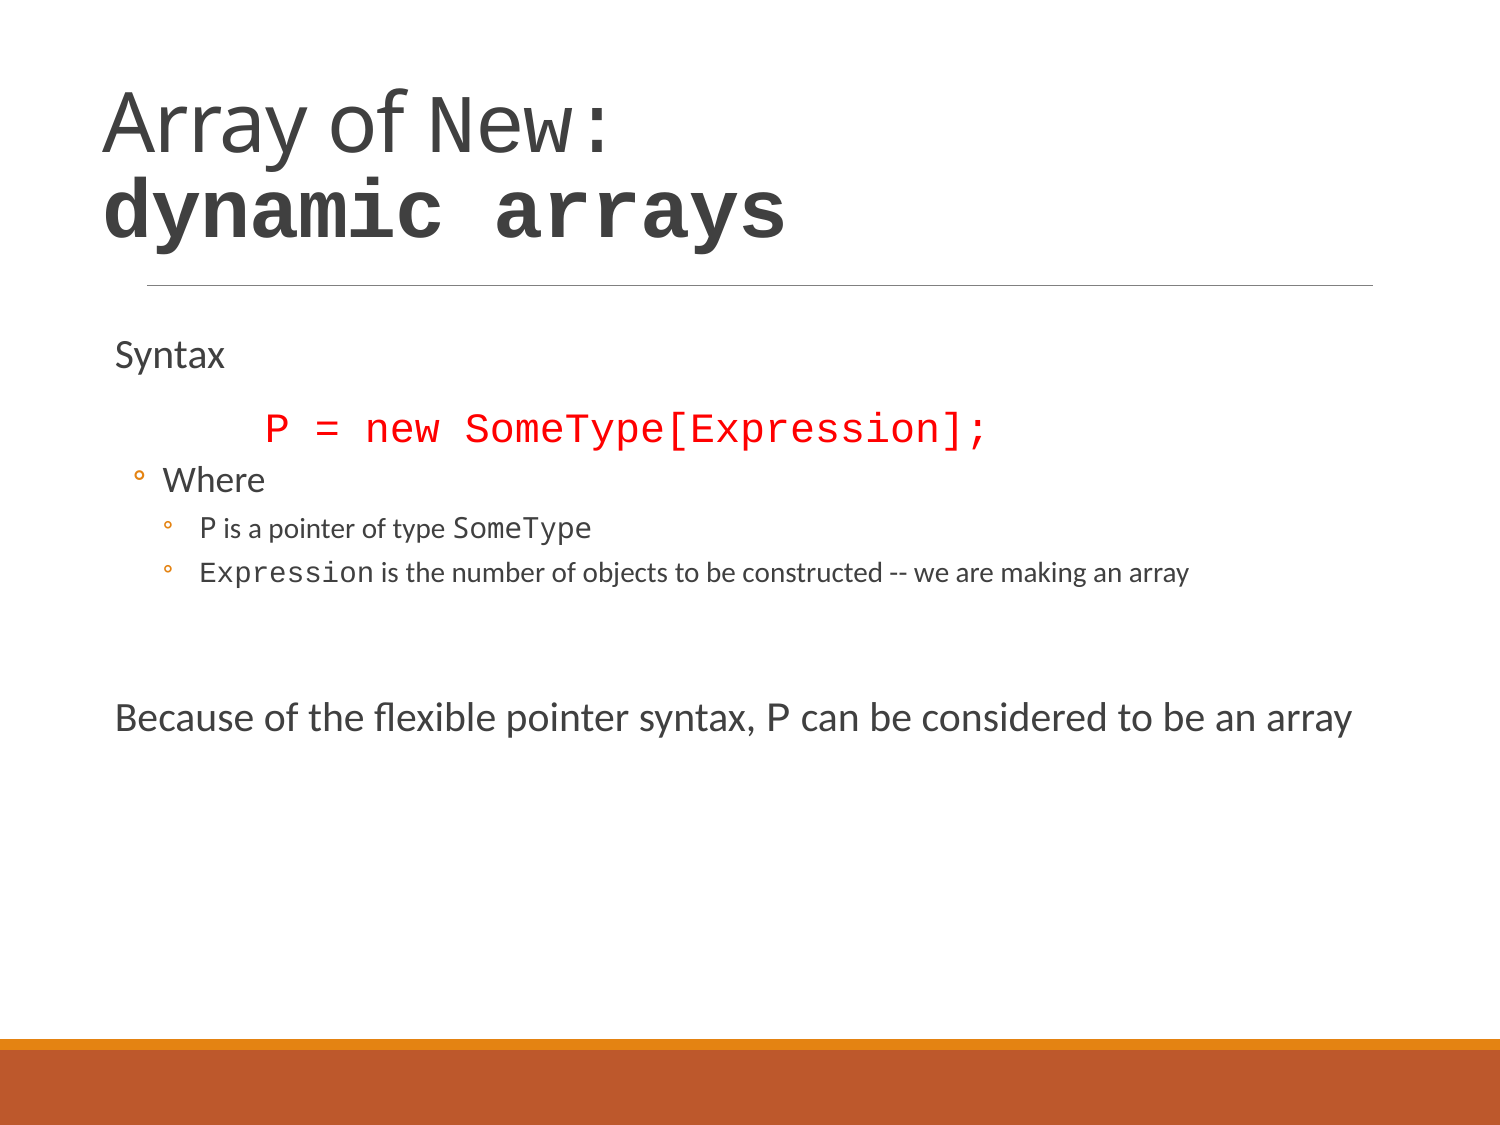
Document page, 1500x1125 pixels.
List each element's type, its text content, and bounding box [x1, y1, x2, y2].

title Array of New: dynamic arrays [87, 75, 1413, 263]
list Syntax P = new SomeType[Expression]; Where P is a pointer of type SomeType Expression is the number of objects to be constructed -- we are making an array Because of the flexible pointer syntax, P can be considered to be an array [99, 324, 1388, 1063]
